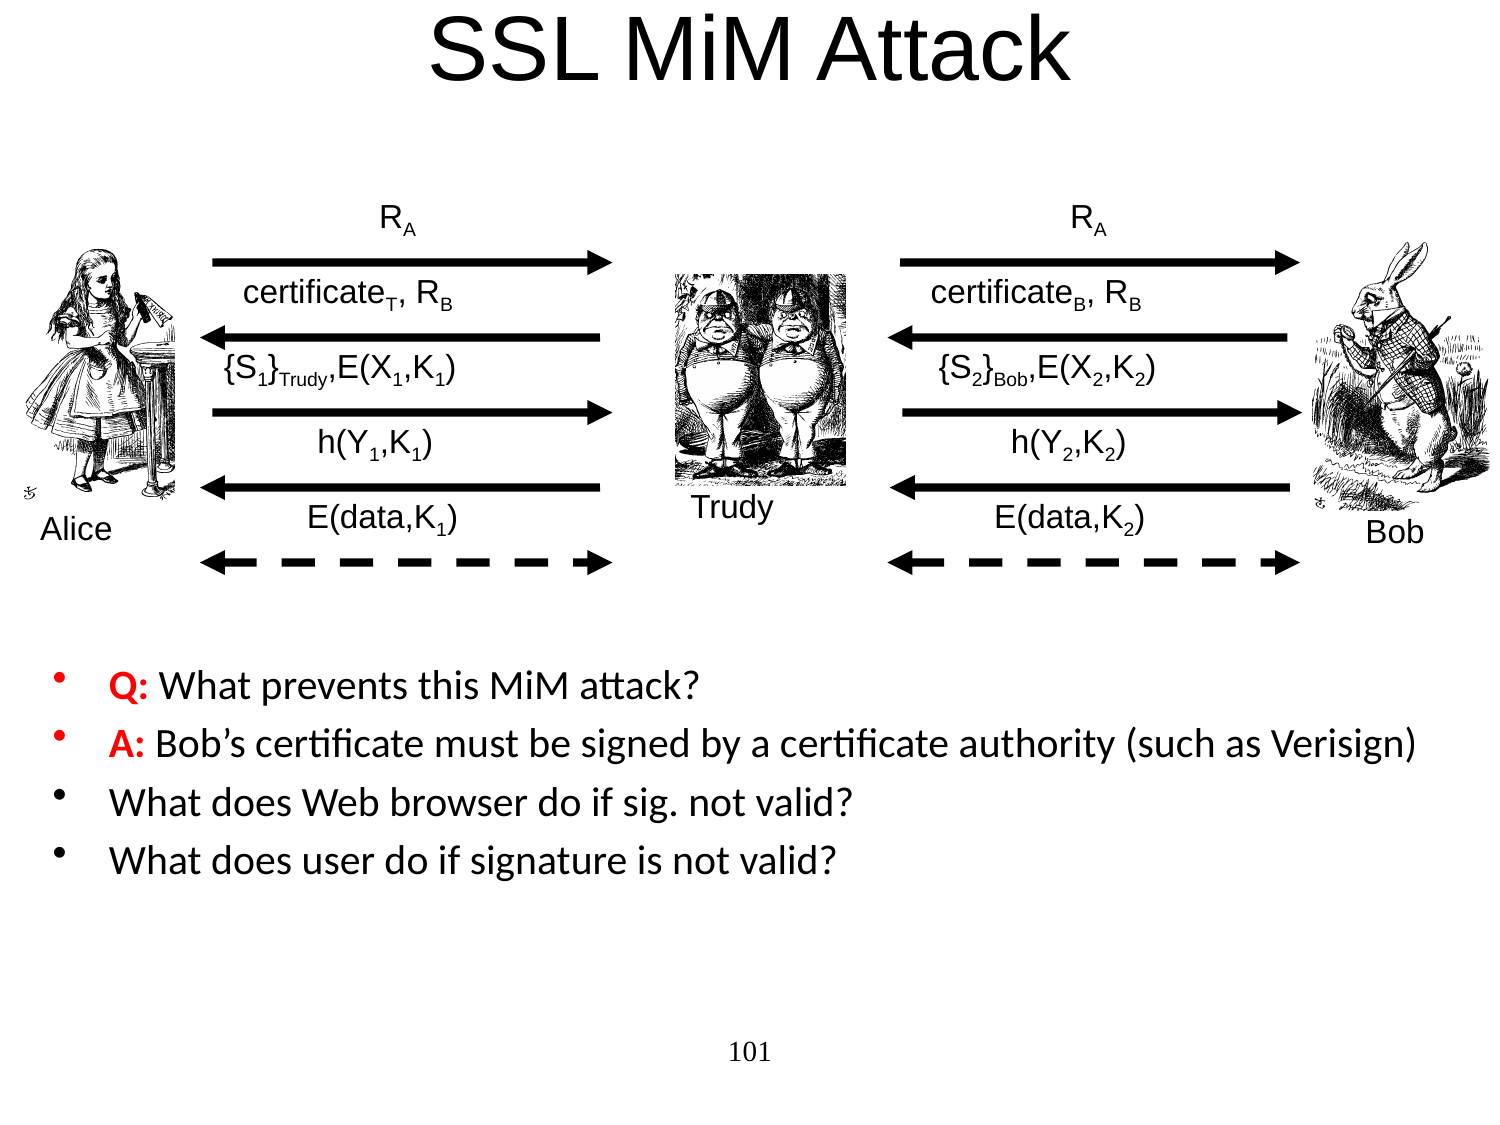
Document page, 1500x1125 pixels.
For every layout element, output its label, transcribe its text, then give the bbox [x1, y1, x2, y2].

text_box h(Y2,K2) [996, 413, 1142, 473]
text_box [902, 406, 1303, 419]
text_box [199, 331, 213, 343]
text_box Bob [1350, 519, 1440, 558]
text_box [199, 481, 601, 494]
text_box [887, 331, 923, 344]
text_box Trudy [675, 493, 790, 533]
list Q: What prevents this MiM attack? A: Bob’s certificate must be signed by a certificate authority (such as Verisign) What does Web browser do if sig. not valid? What does user do if signature is not valid? [37, 649, 1441, 1013]
picture [674, 274, 846, 486]
text_box RA [1055, 187, 1122, 248]
text_box [889, 481, 1290, 494]
picture [19, 237, 176, 505]
text_box [468, 256, 613, 269]
text_box E(data,K1) [292, 488, 473, 548]
text_box RA [364, 187, 431, 248]
text_box E(data,K2) [979, 488, 1161, 548]
text_box [212, 406, 613, 419]
text_box {S1}Trudy,E(X1,K1) [209, 337, 472, 398]
title SSL MiM Attack [112, 0, 1388, 138]
text_box [1287, 556, 1300, 569]
picture [1312, 237, 1490, 511]
text_box h(Y1,K1) [302, 413, 448, 473]
text_box [887, 556, 905, 569]
text_box certificateT, RB [228, 262, 468, 323]
text_box {S2}Bob,E(X2,K2) [923, 337, 1172, 398]
text_box [600, 556, 613, 569]
text_box [1157, 256, 1300, 269]
text_box Alice [25, 512, 128, 555]
footer 101 [511, 1024, 988, 1101]
text_box certificateB, RB [915, 262, 1157, 323]
text_box [199, 556, 218, 569]
